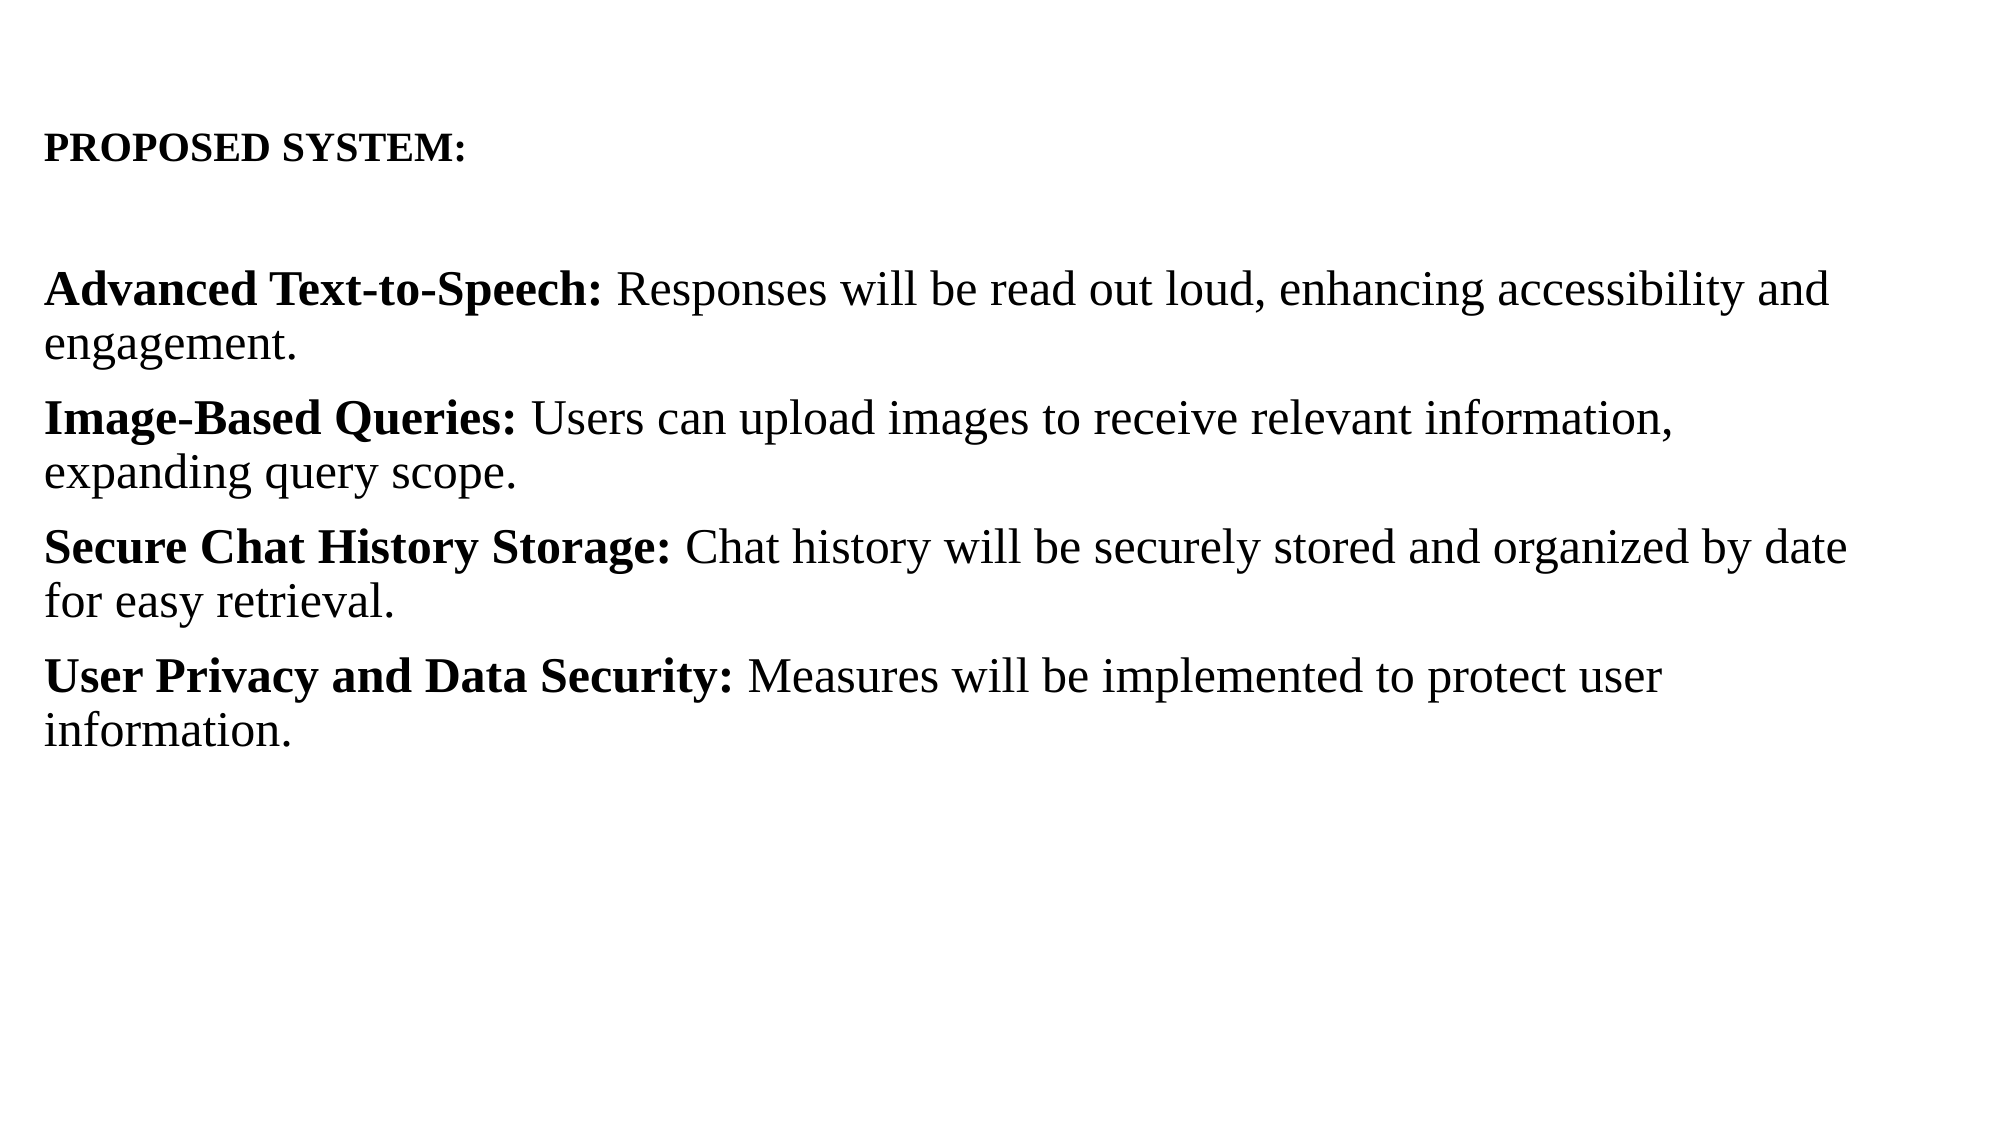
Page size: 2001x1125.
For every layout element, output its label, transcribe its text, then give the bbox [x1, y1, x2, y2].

list Advanced Text-to-Speech: Responses will be read out loud, enhancing accessibility and engagement. Image-Based Queries: Users can upload images to receive relevant information, expanding query scope. Secure Chat History Storage: Chat history will be securely stored and organized by date for easy retrieval. User Privacy and Data Security: Measures will be implemented to protect user information. [29, 254, 1900, 952]
title PROPOSED SYSTEM: [29, 43, 1800, 254]
